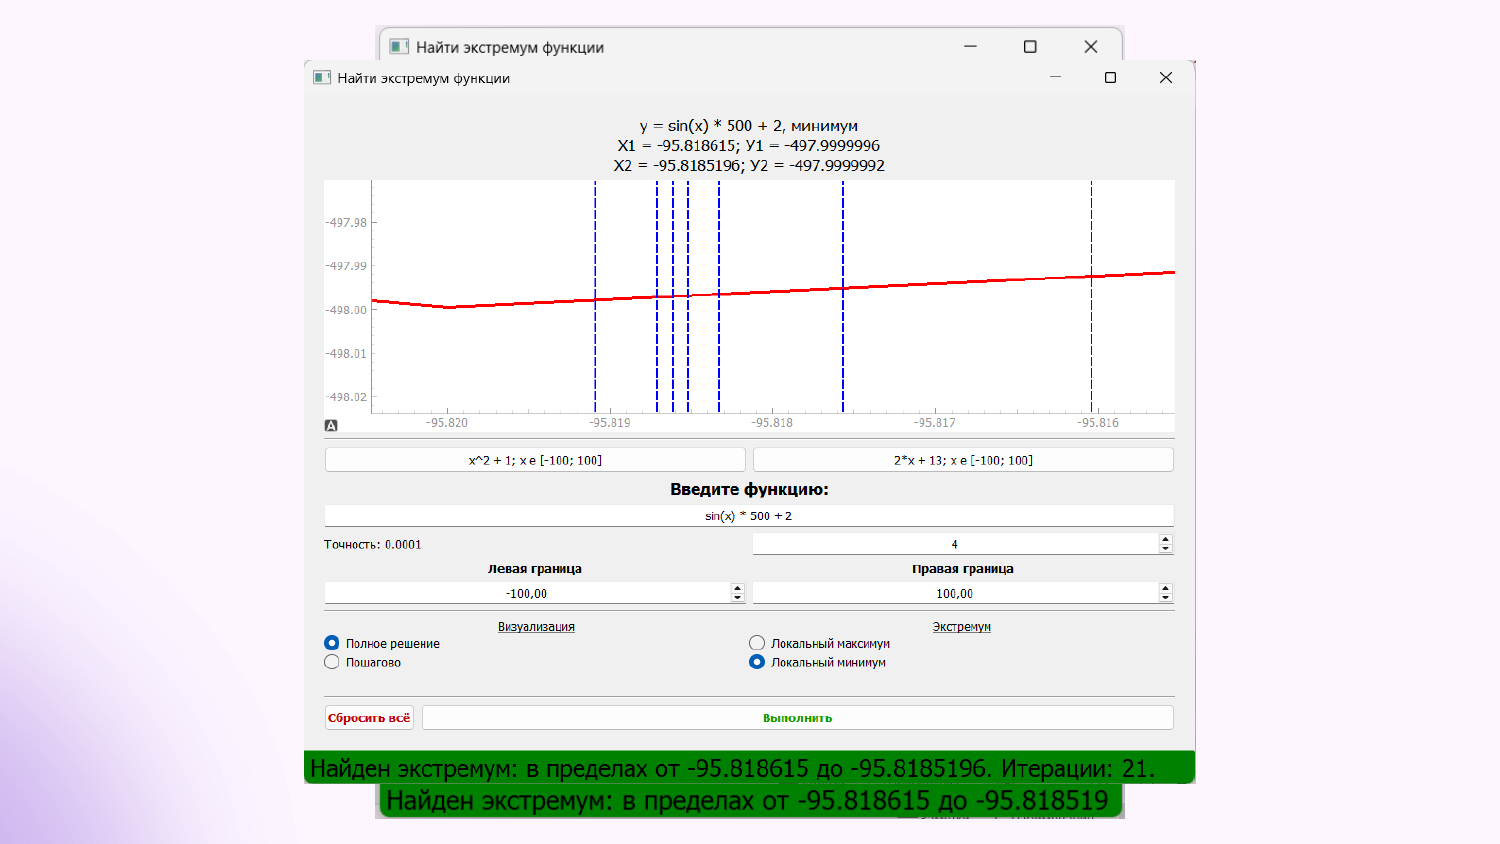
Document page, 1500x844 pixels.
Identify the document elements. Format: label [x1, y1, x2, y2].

picture [0, 25, 1196, 844]
